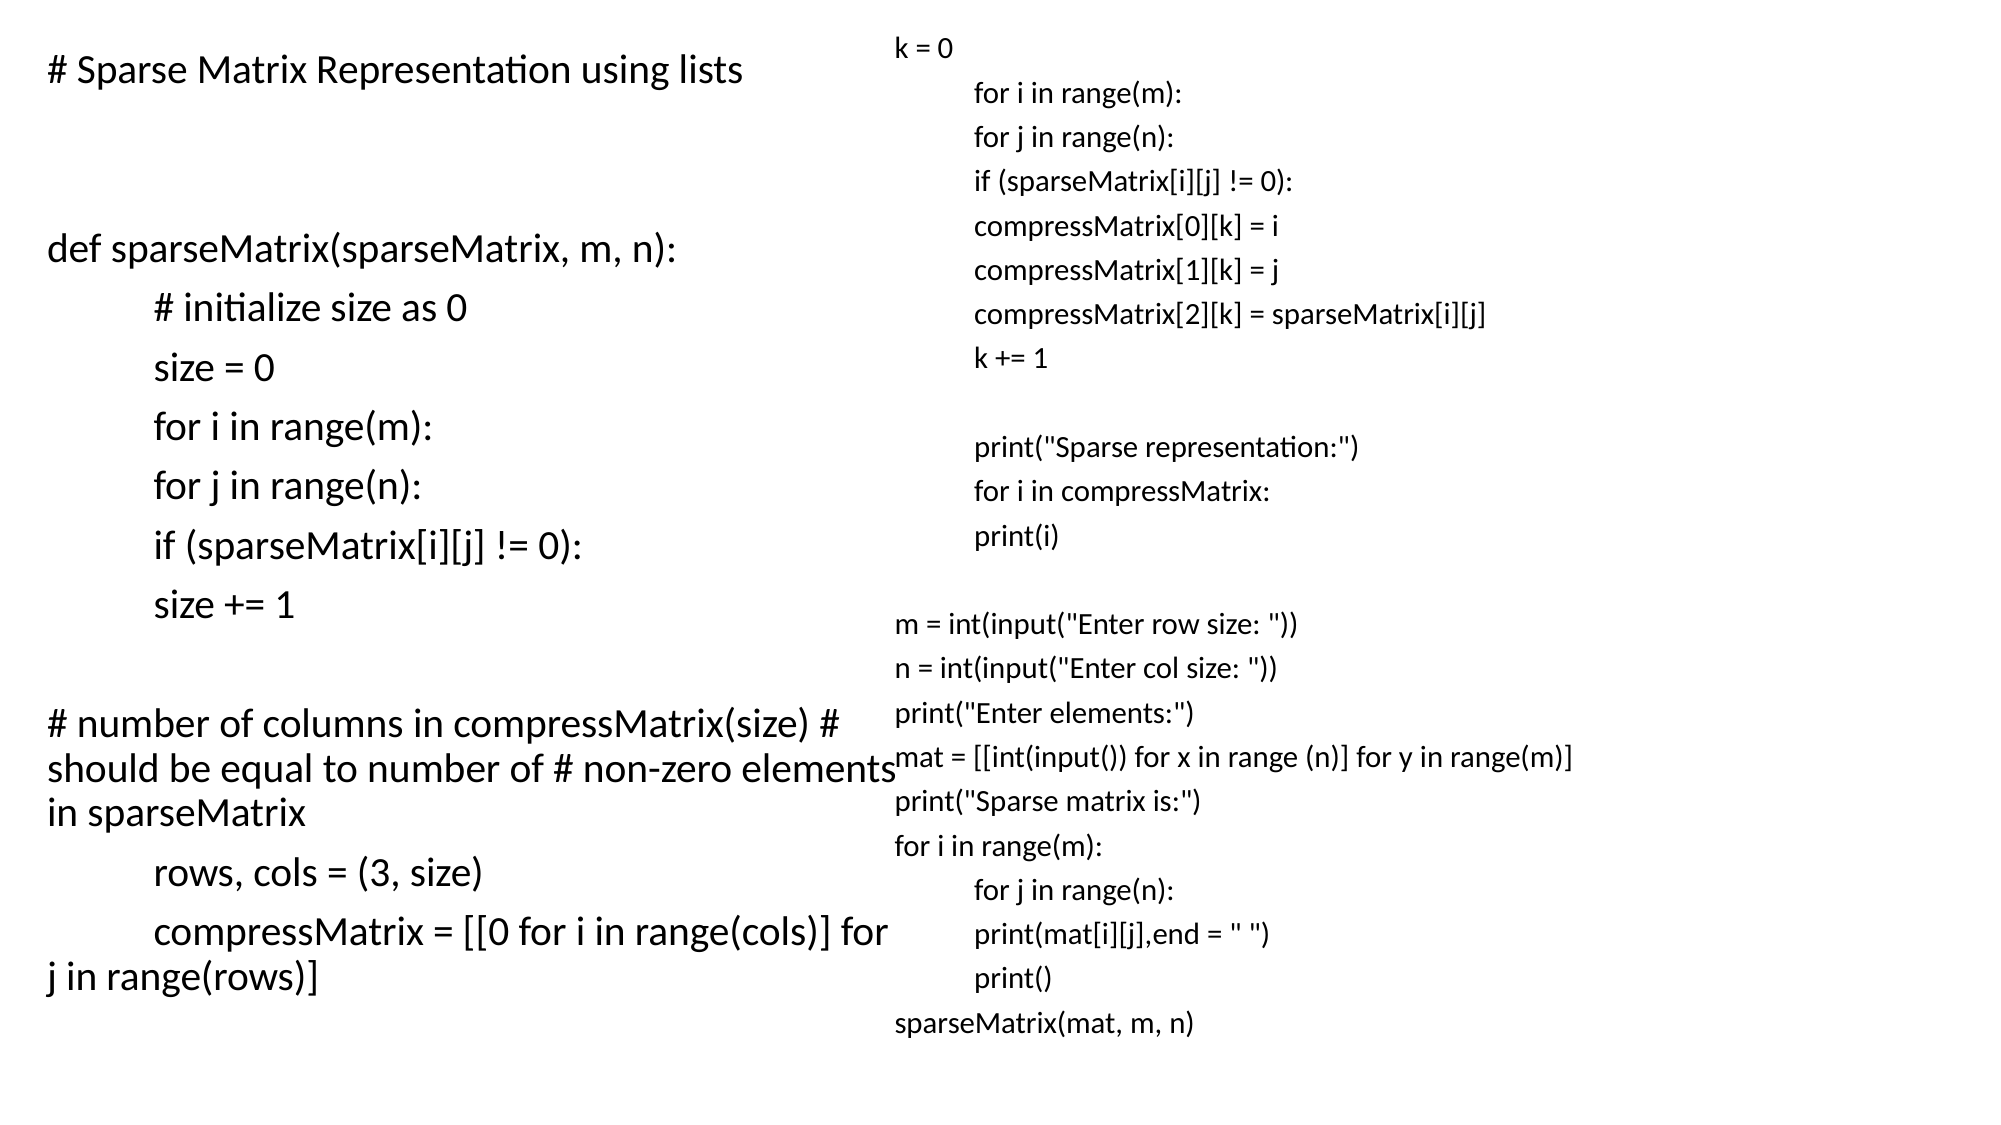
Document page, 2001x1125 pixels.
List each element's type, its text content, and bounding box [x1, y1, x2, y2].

list # Sparse Matrix Representation using lists def sparseMatrix(sparseMatrix, m, n): # initialize size as 0 size = 0 for i in range(m): for j in range(n): if (sparseMatrix[i][j] != 0): size += 1 # number of columns in compressMatrix(size) # should be equal to number of # non-zero elements in sparseMatrix rows, cols = (3, size) compressMatrix = [[0 for i in range(cols)] for j in range(rows)] [32, 40, 879, 1014]
list k = 0 for i in range(m): for j in range(n): if (sparseMatrix[i][j] != 0): compressMatrix[0][k] = i compressMatrix[1][k] = j compressMatrix[2][k] = sparseMatrix[i][j] k += 1 print("Sparse representation:") for i in compressMatrix: print(i) m = int(input("Enter row size: ")) n = int(input("Enter col size: ")) print("Enter elements:") mat = [[int(input()) for x in range (n)] for y in range(m)] print("Sparse matrix is:") for i in range(m): for j in range(n): print(mat[i][j],end = " ") print() sparseMatrix(mat, m, n) [879, 24, 1968, 1049]
